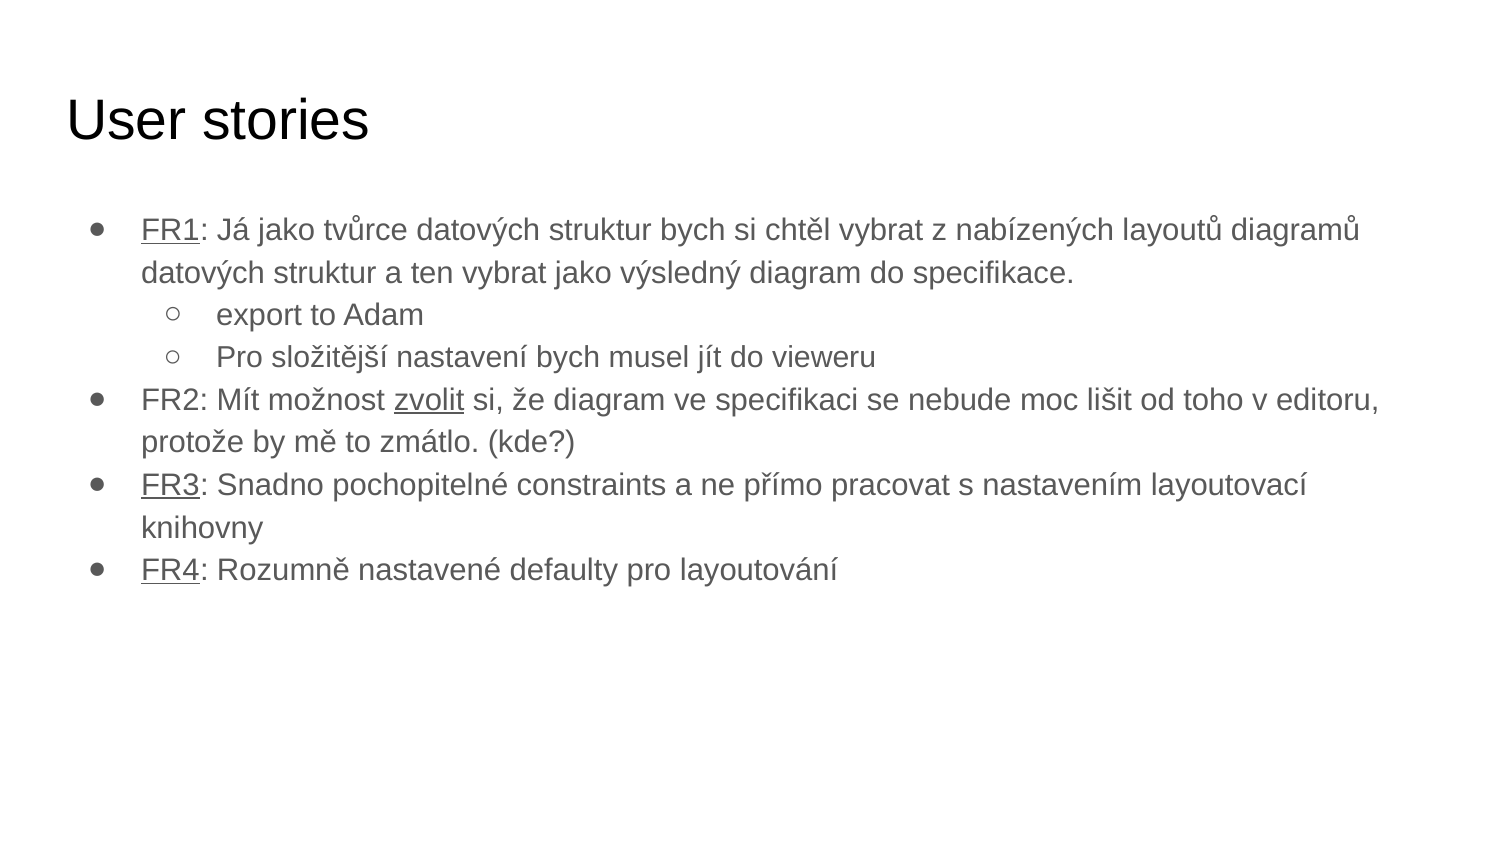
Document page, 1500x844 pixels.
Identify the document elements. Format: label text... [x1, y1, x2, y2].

list FR1: Já jako tvůrce datových struktur bych si chtěl vybrat z nabízených layoutů diagramů datových struktur a ten vybrat jako výsledný diagram do specifikace. export to Adam Pro složitější nastavení bych musel jít do vieweru FR2: Mít možnost zvolit si, že diagram ve specifikaci se nebude moc lišit od toho v editoru, protože by mě to zmátlo. (kde?) FR3: Snadno pochopitelné constraints a ne přímo pracovat s nastavením layoutovací knihovny FR4: Rozumně nastavené defaulty pro layoutování [51, 189, 1449, 750]
title User stories [51, 72, 1449, 167]
